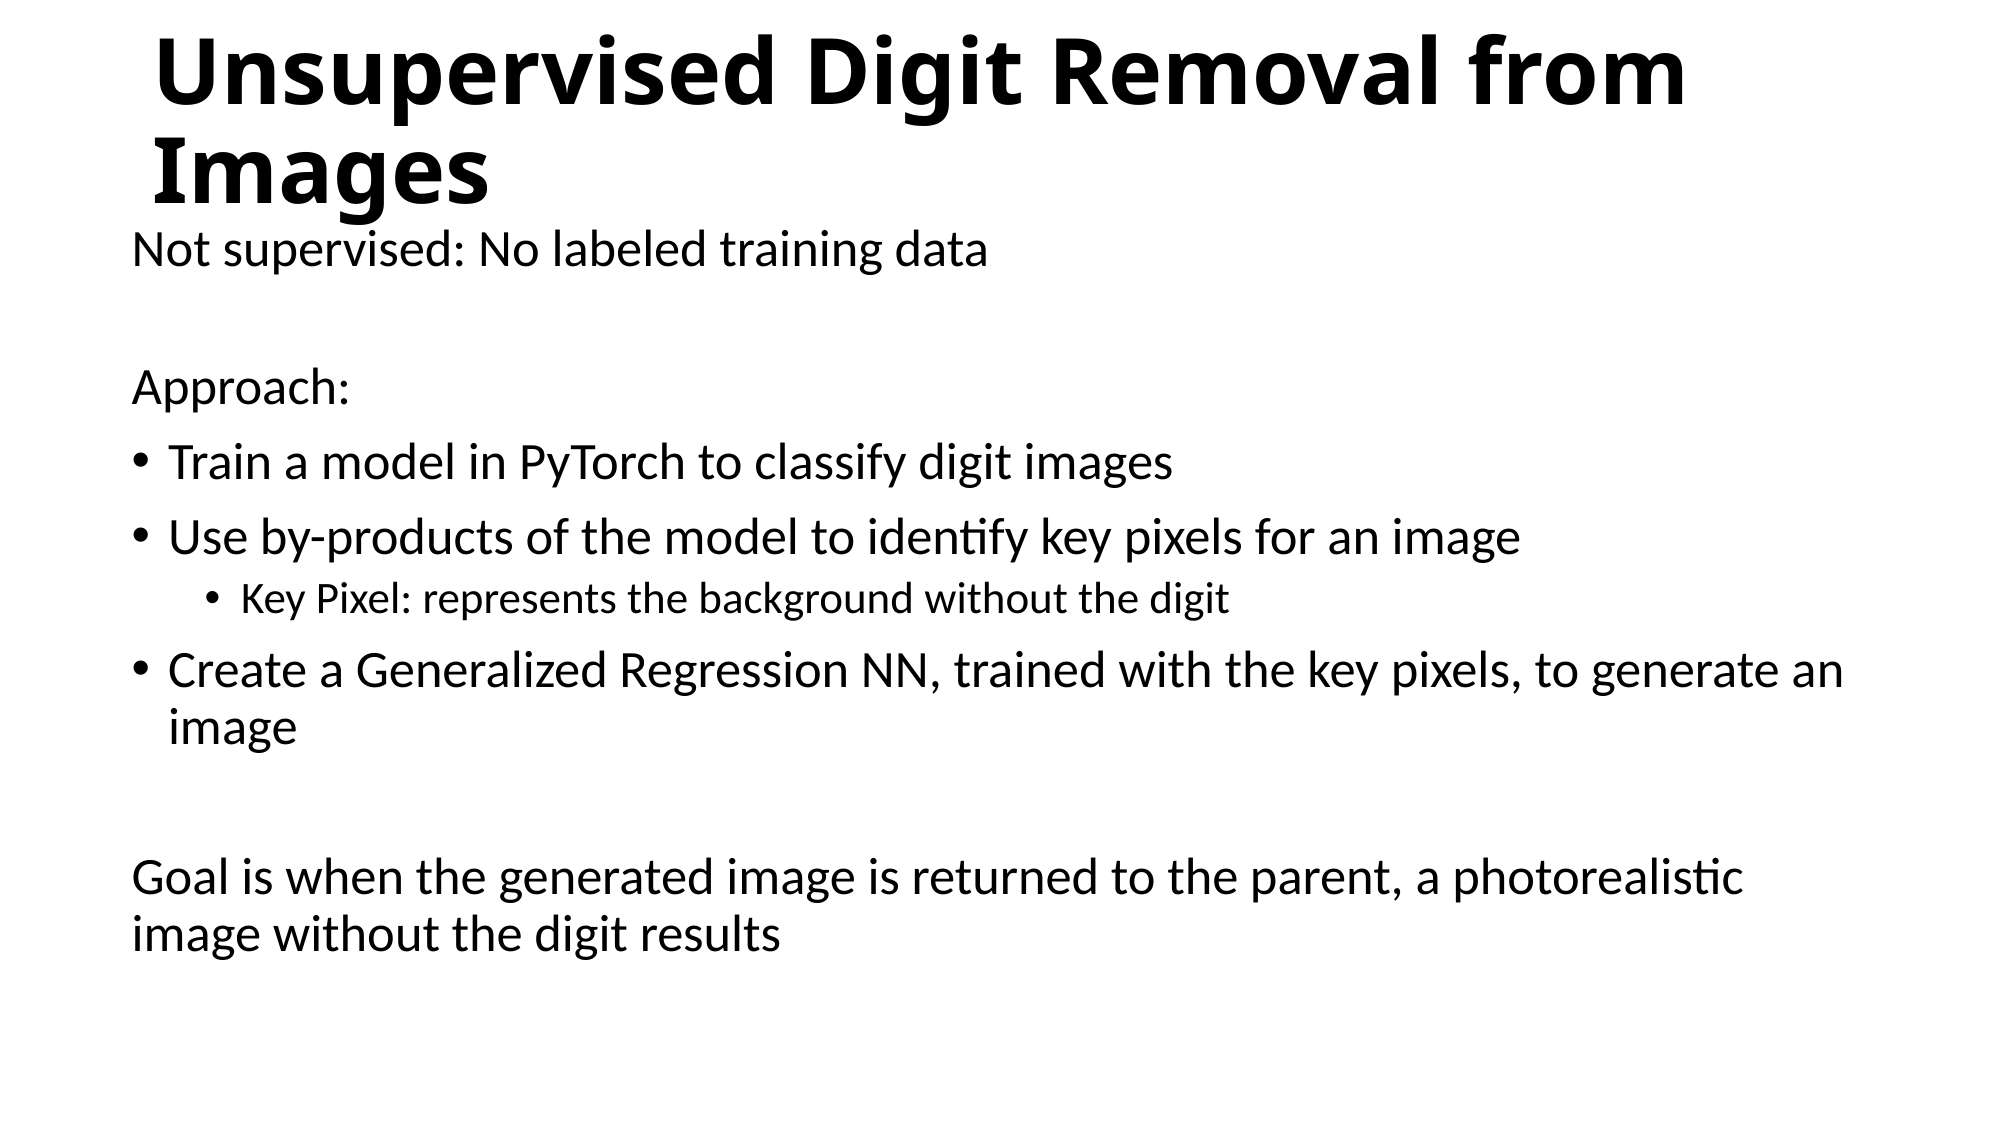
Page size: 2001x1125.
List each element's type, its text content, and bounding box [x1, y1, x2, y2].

title Unsupervised Digit Removal from Images [137, 59, 1863, 213]
list Not supervised: No labeled training data Approach: Train a model in PyTorch to classify digit images Use by-products of the model to identify key pixels for an image Key Pixel: represents the background without the digit Create a Generalized Regression NN, trained with the key pixels, to generate an image Goal is when the generated image is returned to the parent, a photorealistic image without the digit results [116, 213, 1863, 973]
